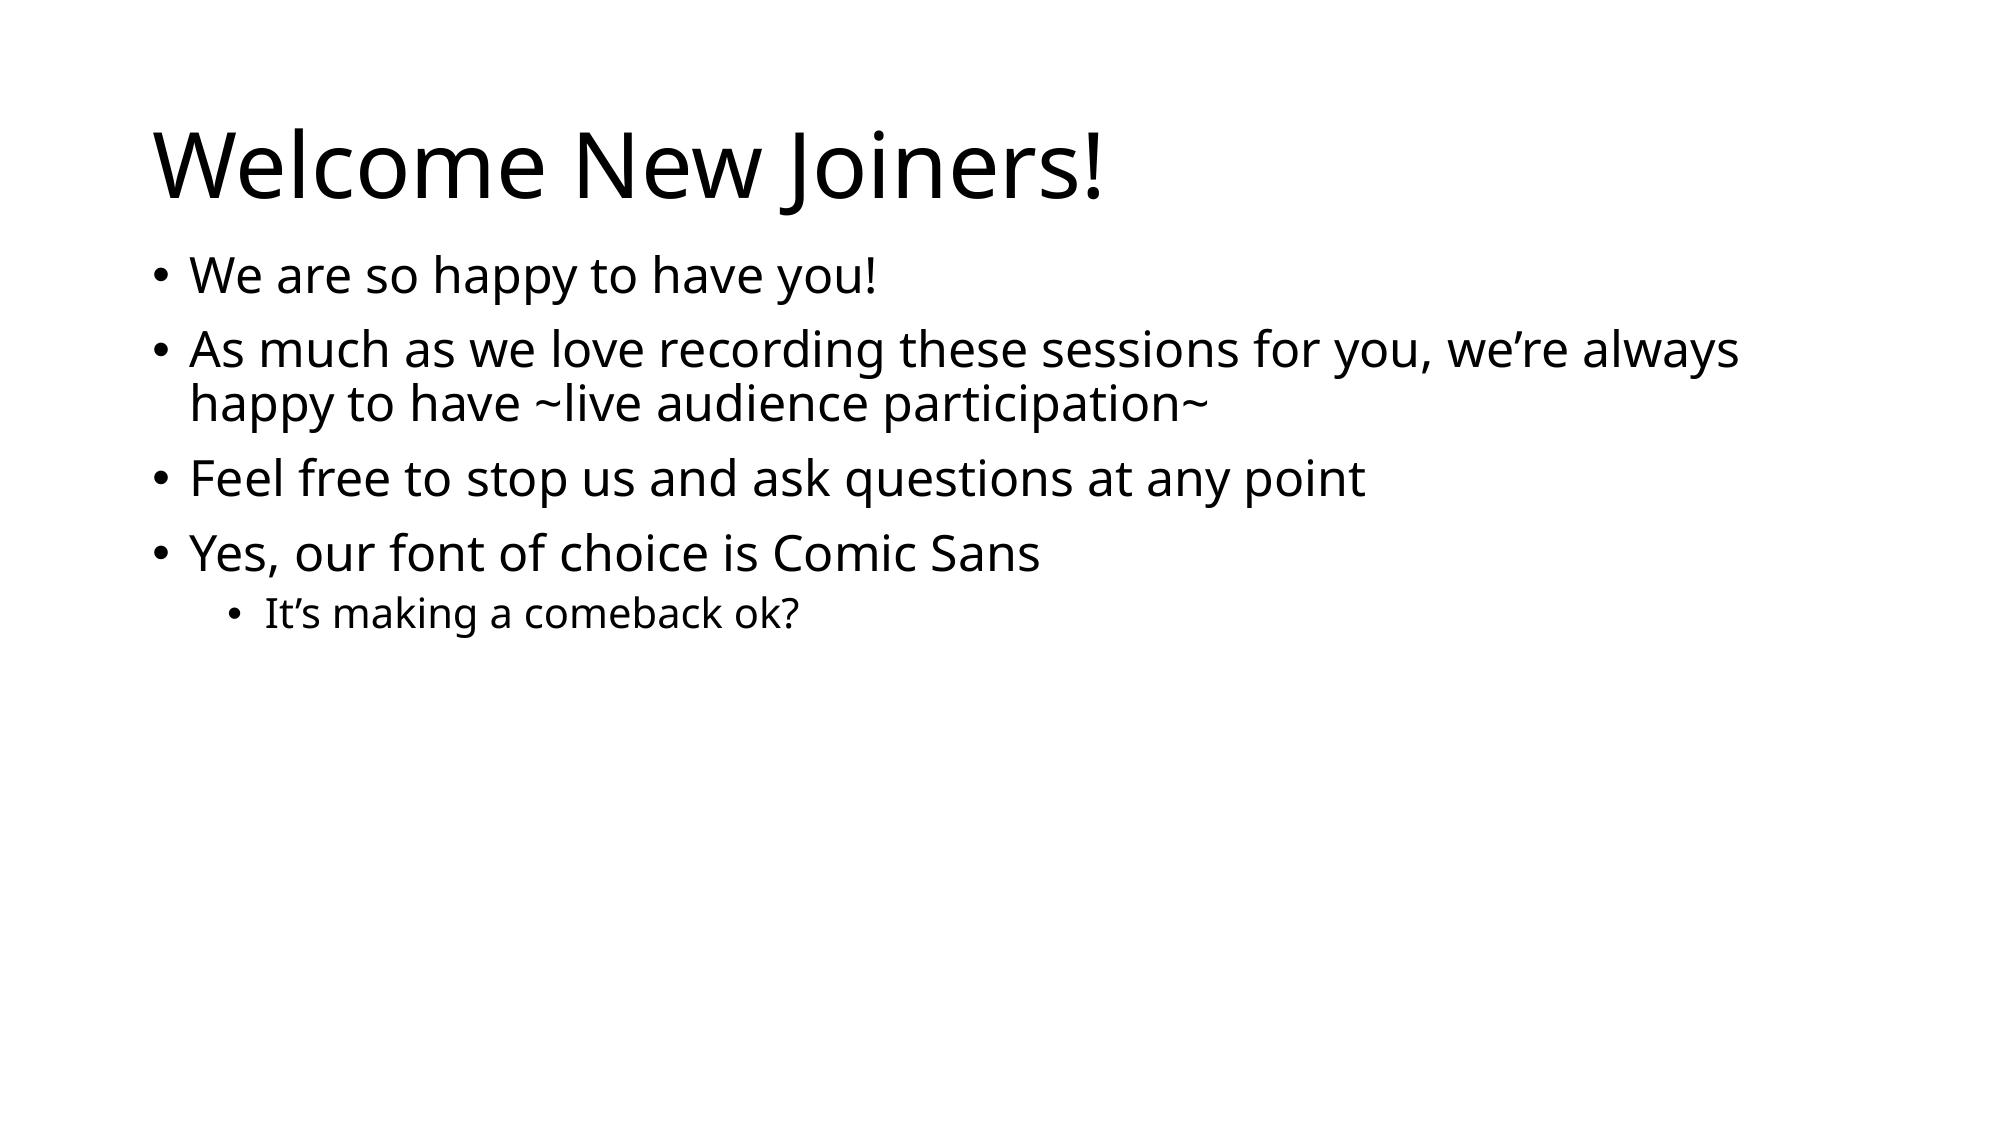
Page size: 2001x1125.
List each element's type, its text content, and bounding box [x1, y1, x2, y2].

title Welcome New Joiners! [137, 59, 1863, 242]
list We are so happy to have you! As much as we love recording these sessions for you, we’re always happy to have ~live audience participation~ Feel free to stop us and ask questions at any point Yes, our font of choice is Comic Sans It’s making a comeback ok? [137, 242, 1910, 1096]
